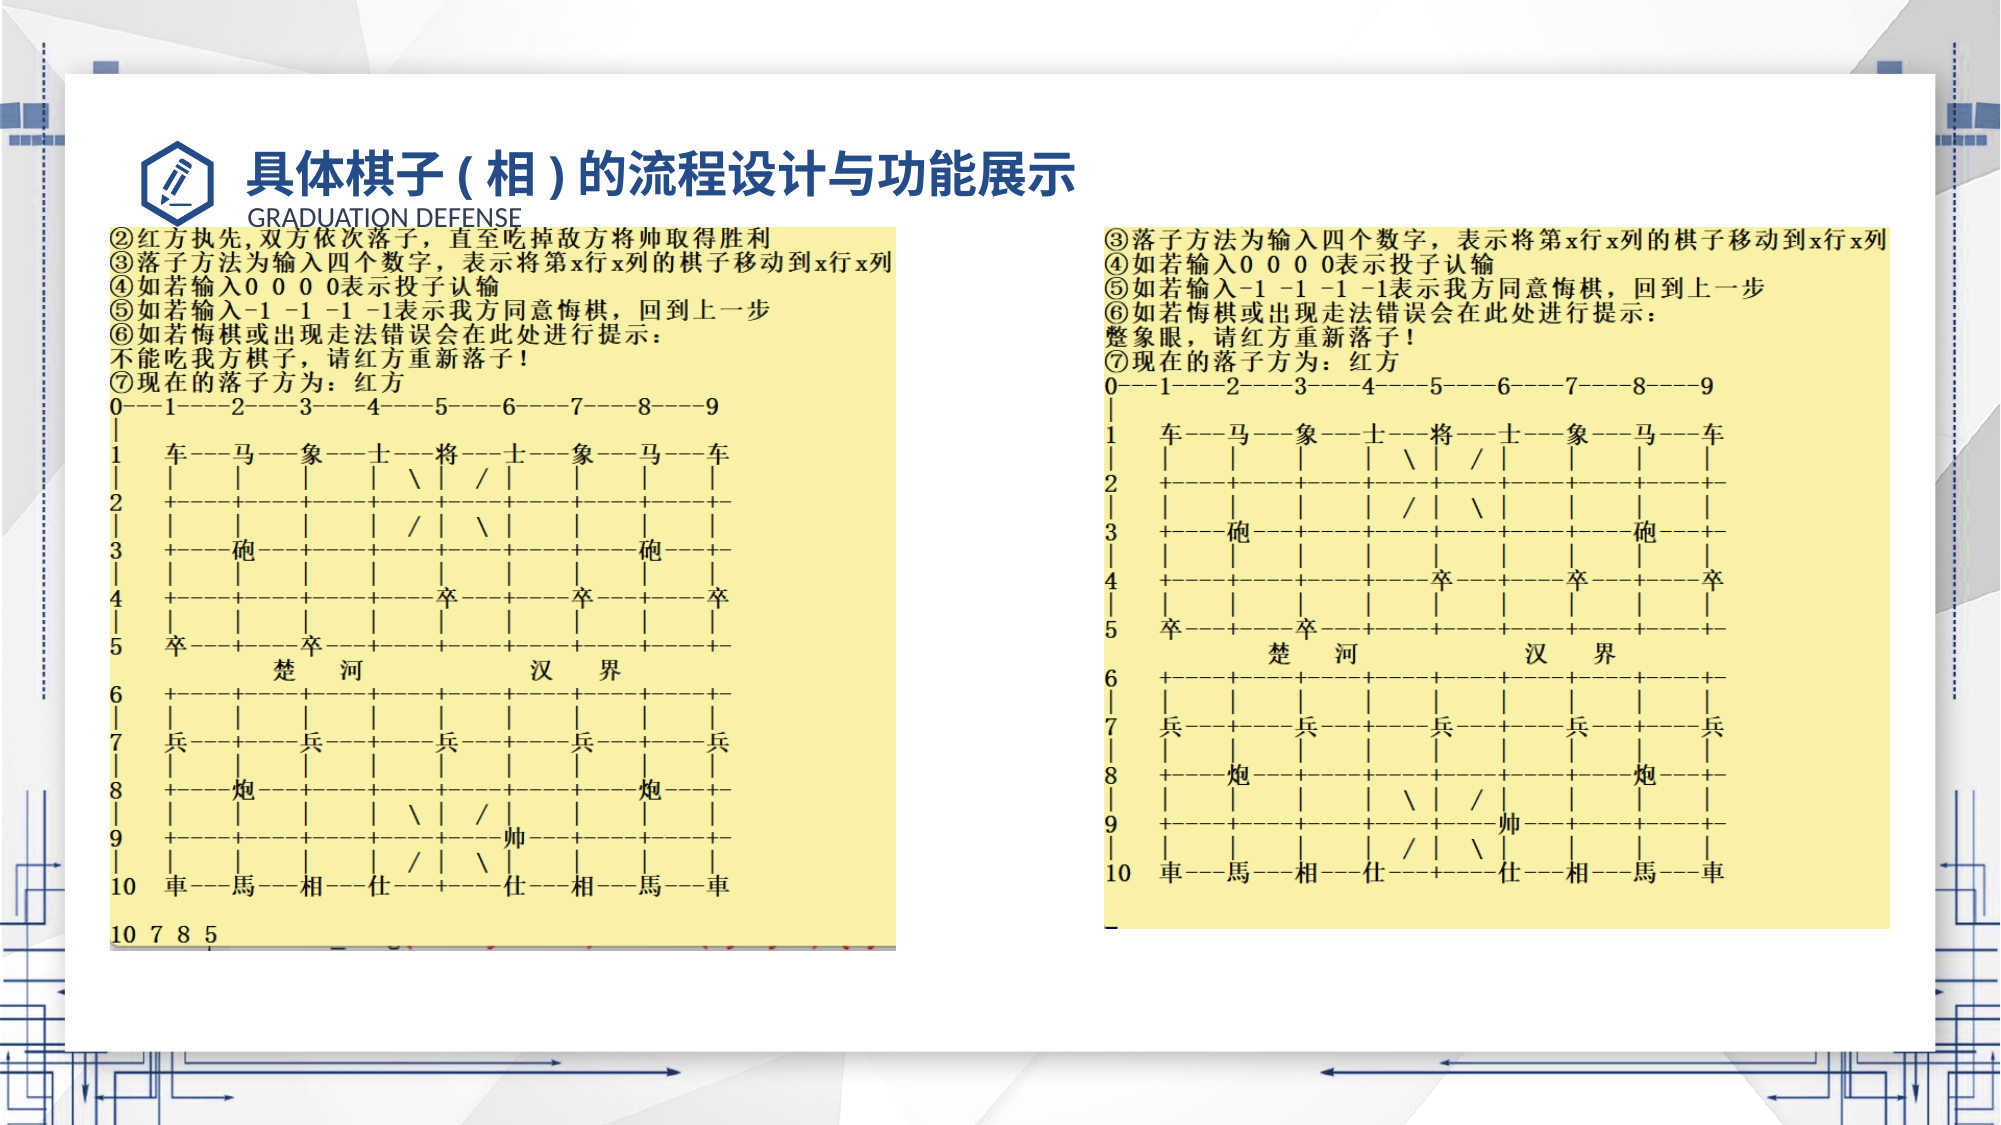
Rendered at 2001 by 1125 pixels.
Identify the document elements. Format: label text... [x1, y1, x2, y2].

title 具体棋子(相)的流程设计与功能展示 [230, 123, 1175, 199]
picture [0, 0, 2001, 1125]
